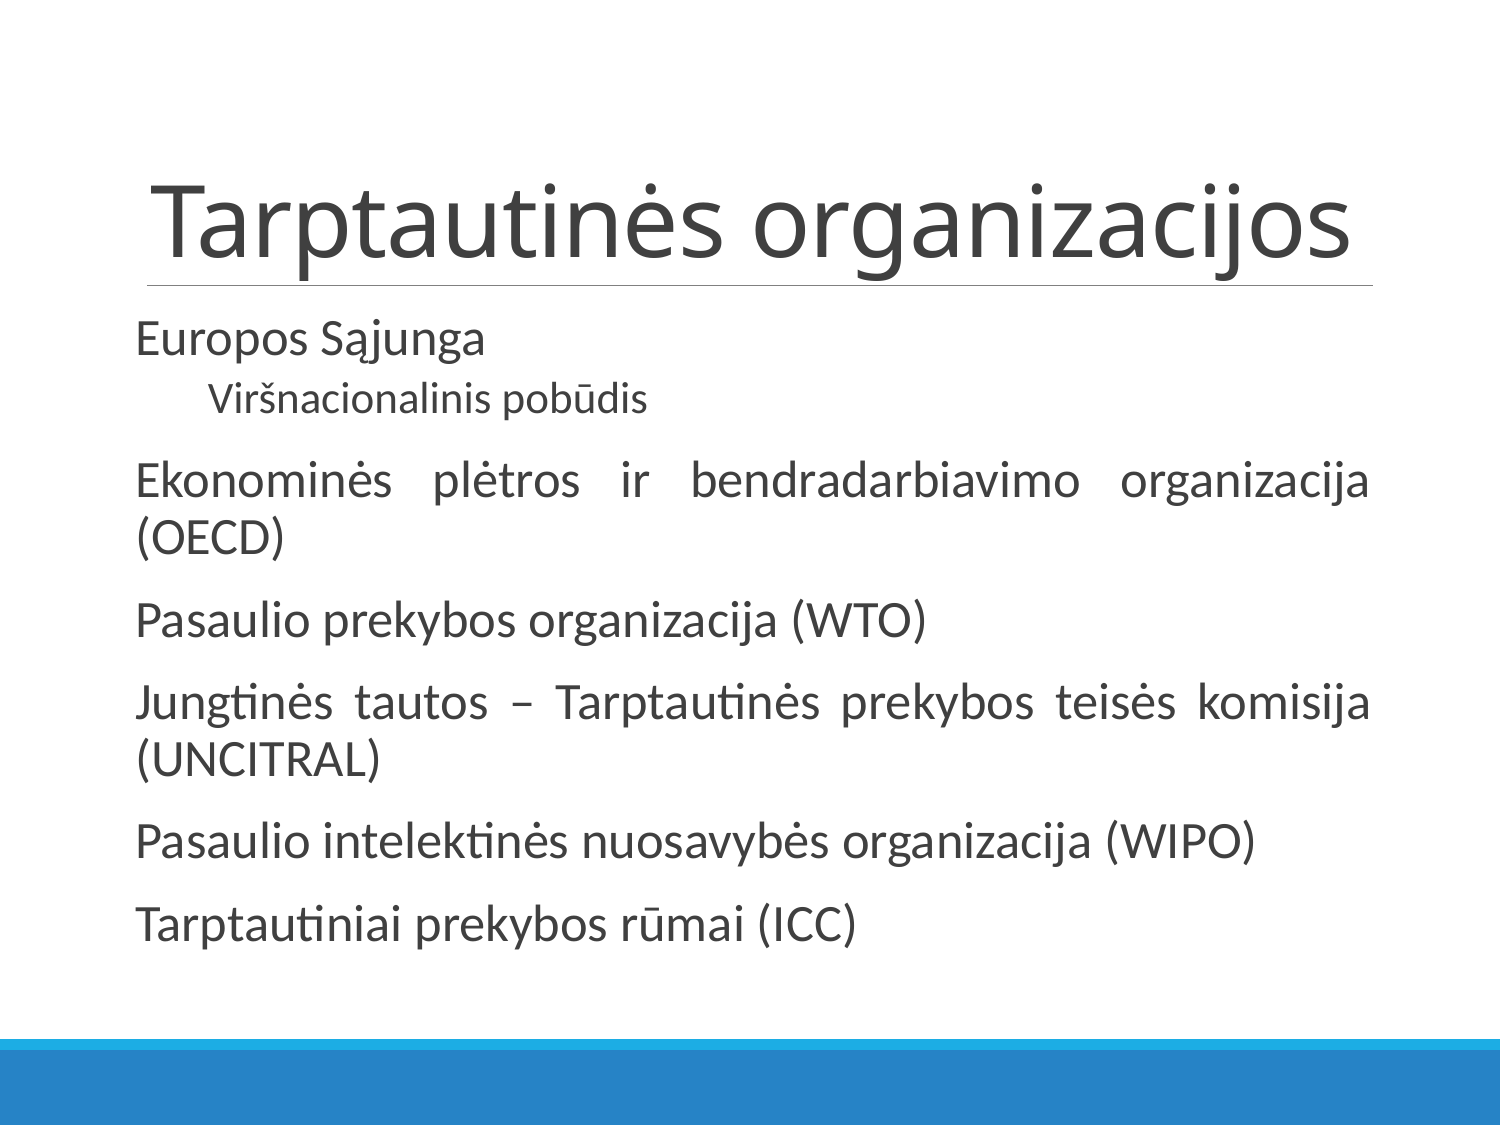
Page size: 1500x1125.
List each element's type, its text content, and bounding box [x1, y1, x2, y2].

list Europos Sąjunga Viršnacionalinis pobūdis Ekonominės plėtros ir bendradarbiavimo organizacija (OECD) Pasaulio prekybos organizacija (WTO) Jungtinės tautos – Tarptautinės prekybos teisės komisija (UNCITRAL) Pasaulio intelektinės nuosavybės organizacija (WIPO) Tarptautiniai prekybos rūmai (ICC) [135, 302, 1373, 963]
title Tarptautinės organizacijos [135, 47, 1373, 285]
